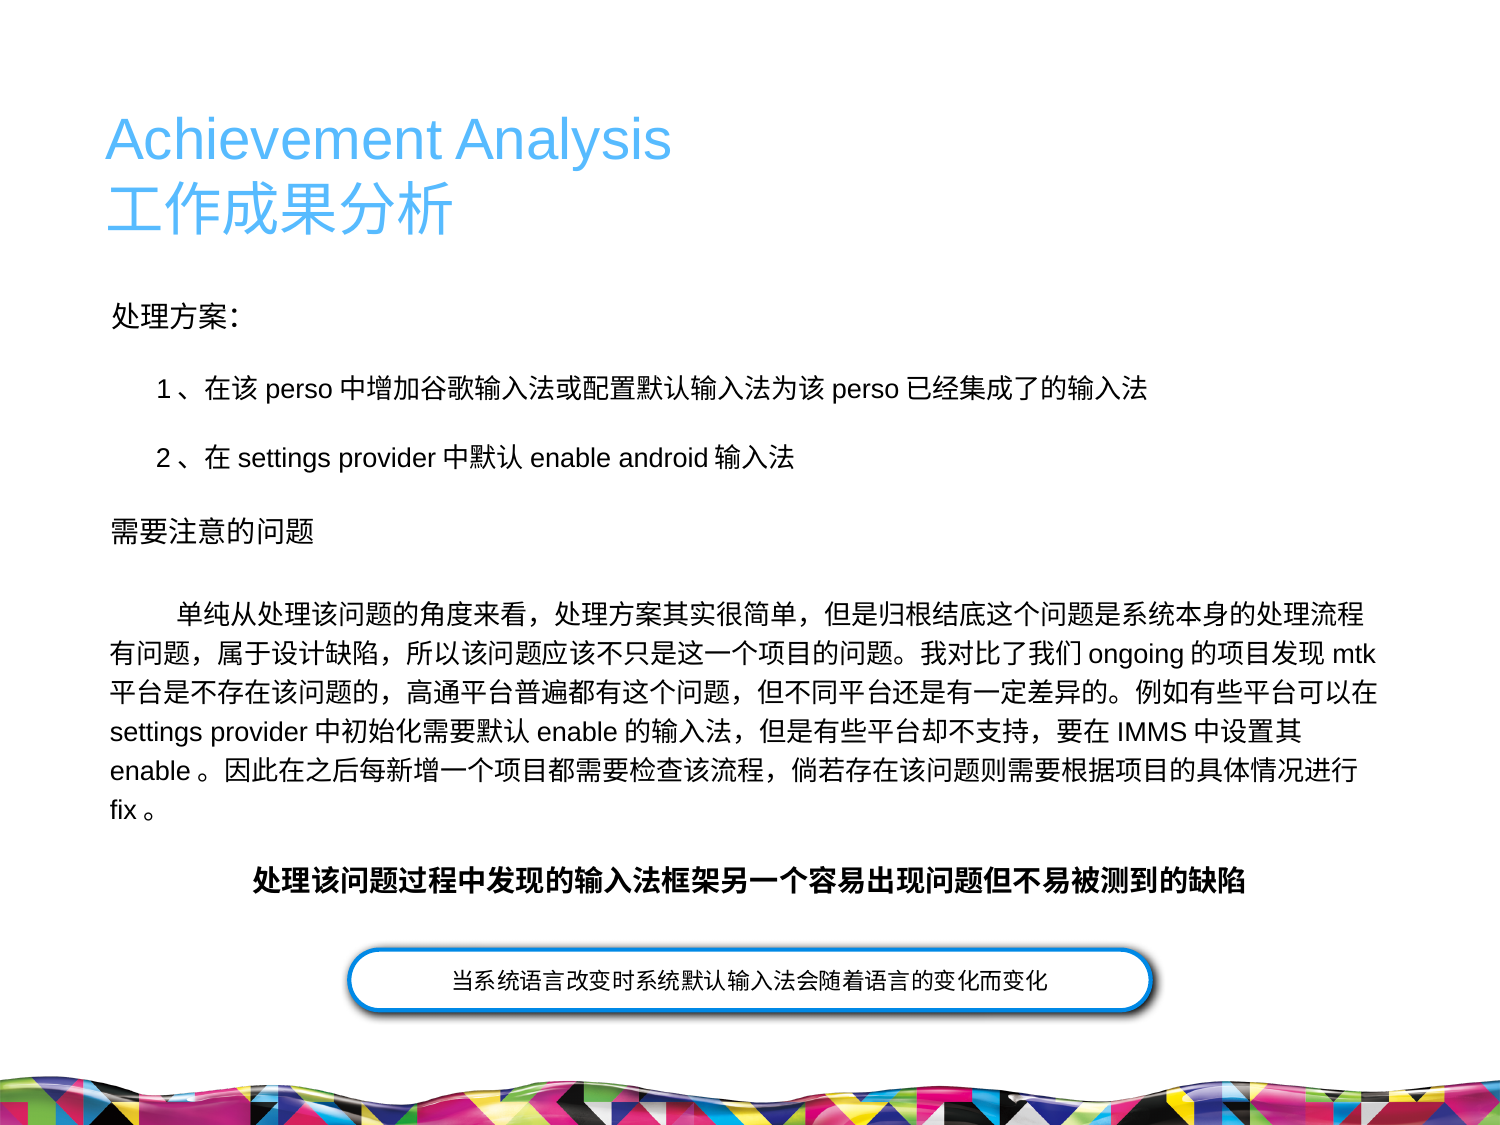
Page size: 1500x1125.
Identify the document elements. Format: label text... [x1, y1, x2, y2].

text_box 1、在该perso中增加谷歌输入法或配置默认输入法为该perso已经集成了的输入法 [148, 364, 1157, 412]
text_box 处理该问题过程中发现的输入法框架另一个容易出现问题但不易被测到的缺陷 [245, 854, 1255, 905]
text_box 需要注意的问题 [102, 506, 323, 557]
picture [0, 1064, 1500, 1125]
text_box 单纯从处理该问题的角度来看，处理方案其实很简单，但是归根结底这个问题是系统本身的处理流程有问题，属于设计缺陷，所以该问题应该不只是这一个项目的问题。我对比了我们ongoing的项目发现mtk平台是不存在该问题的，高通平台普遍都有这个问题，但不同平台还是有一定差异的。例如有些平台可以在settings provider中初始化需要默认enable的输入法，但是有些平台却不支持，要在IMMS中设置其enable。因此在之后每新增一个项目都需要检查该流程，倘若存在该问题则需要根据项目的具体情况进行fix。 [102, 583, 1398, 833]
text_box 2、在settings provider中默认enable android输入法 [148, 433, 804, 481]
text_box Achievement Analysis 工作成果分析 [97, 92, 1047, 250]
text_box 处理方案： [103, 291, 265, 342]
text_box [348, 949, 1151, 1011]
